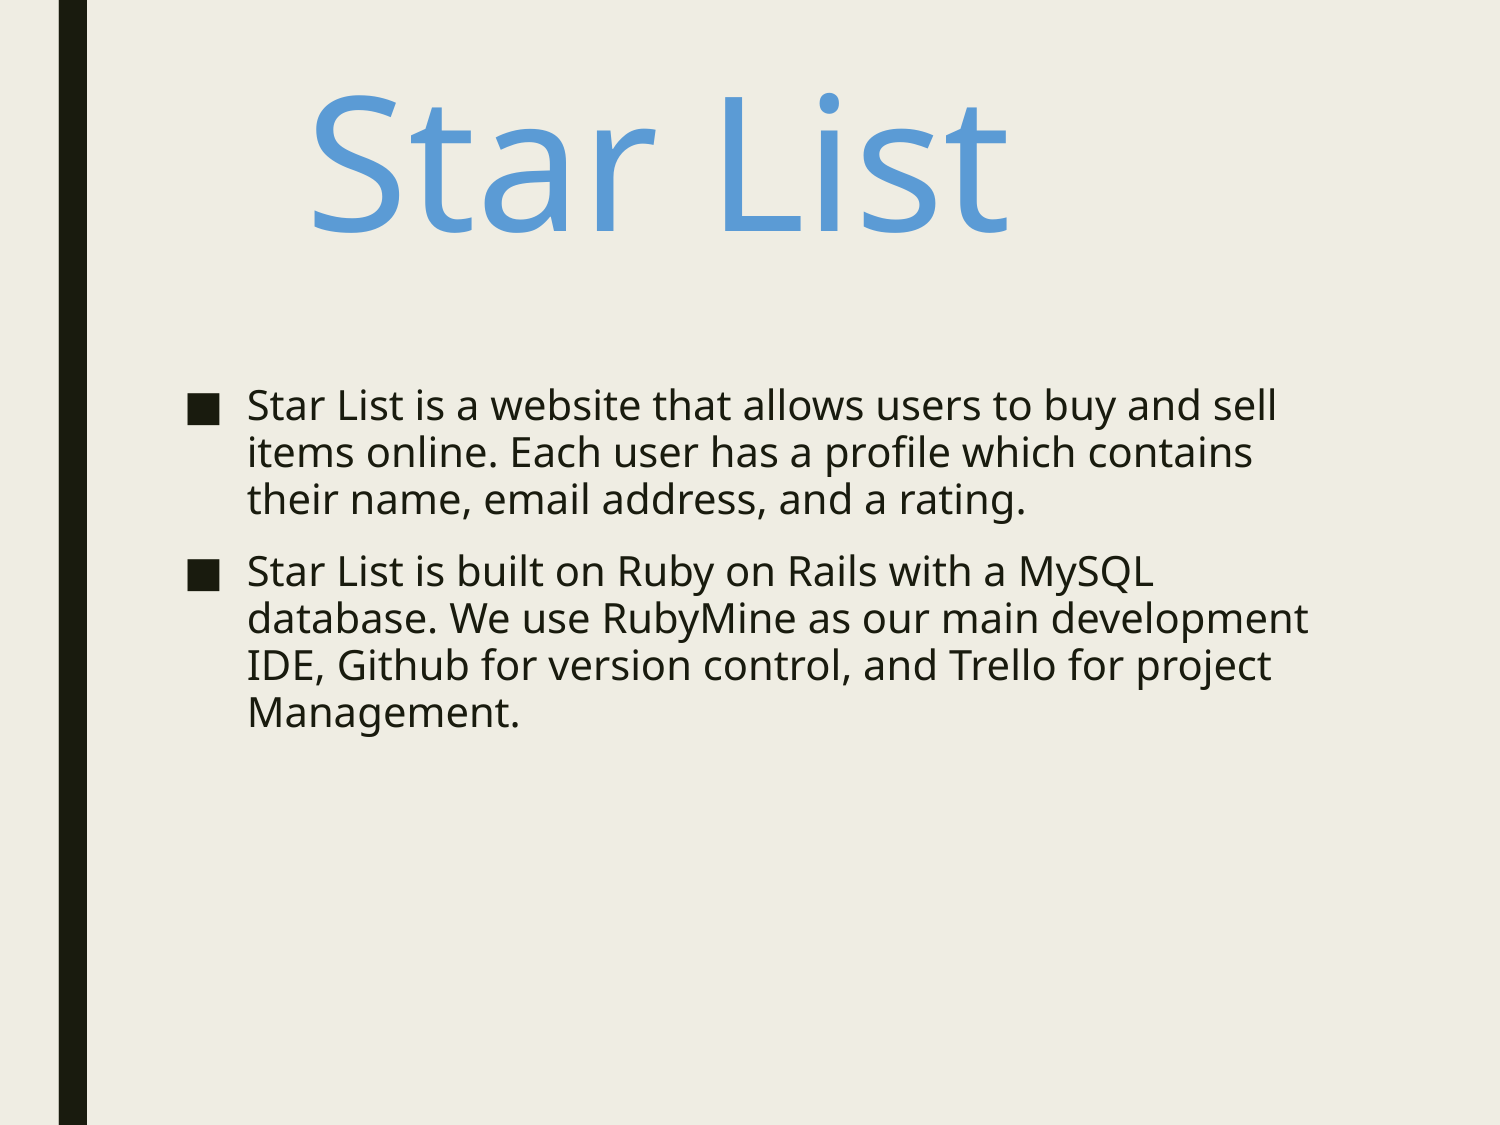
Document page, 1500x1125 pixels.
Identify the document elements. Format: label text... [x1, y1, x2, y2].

list Star List is a website that allows users to buy and sell items online. Each user has a profile which contains their name, email address, and a rating. Star List is built on Ruby on Rails with a MySQL database. We use RubyMine as our main development IDE, Github for version control, and Trello for project Management. [168, 375, 1351, 963]
text_box Star List [290, 36, 1210, 300]
